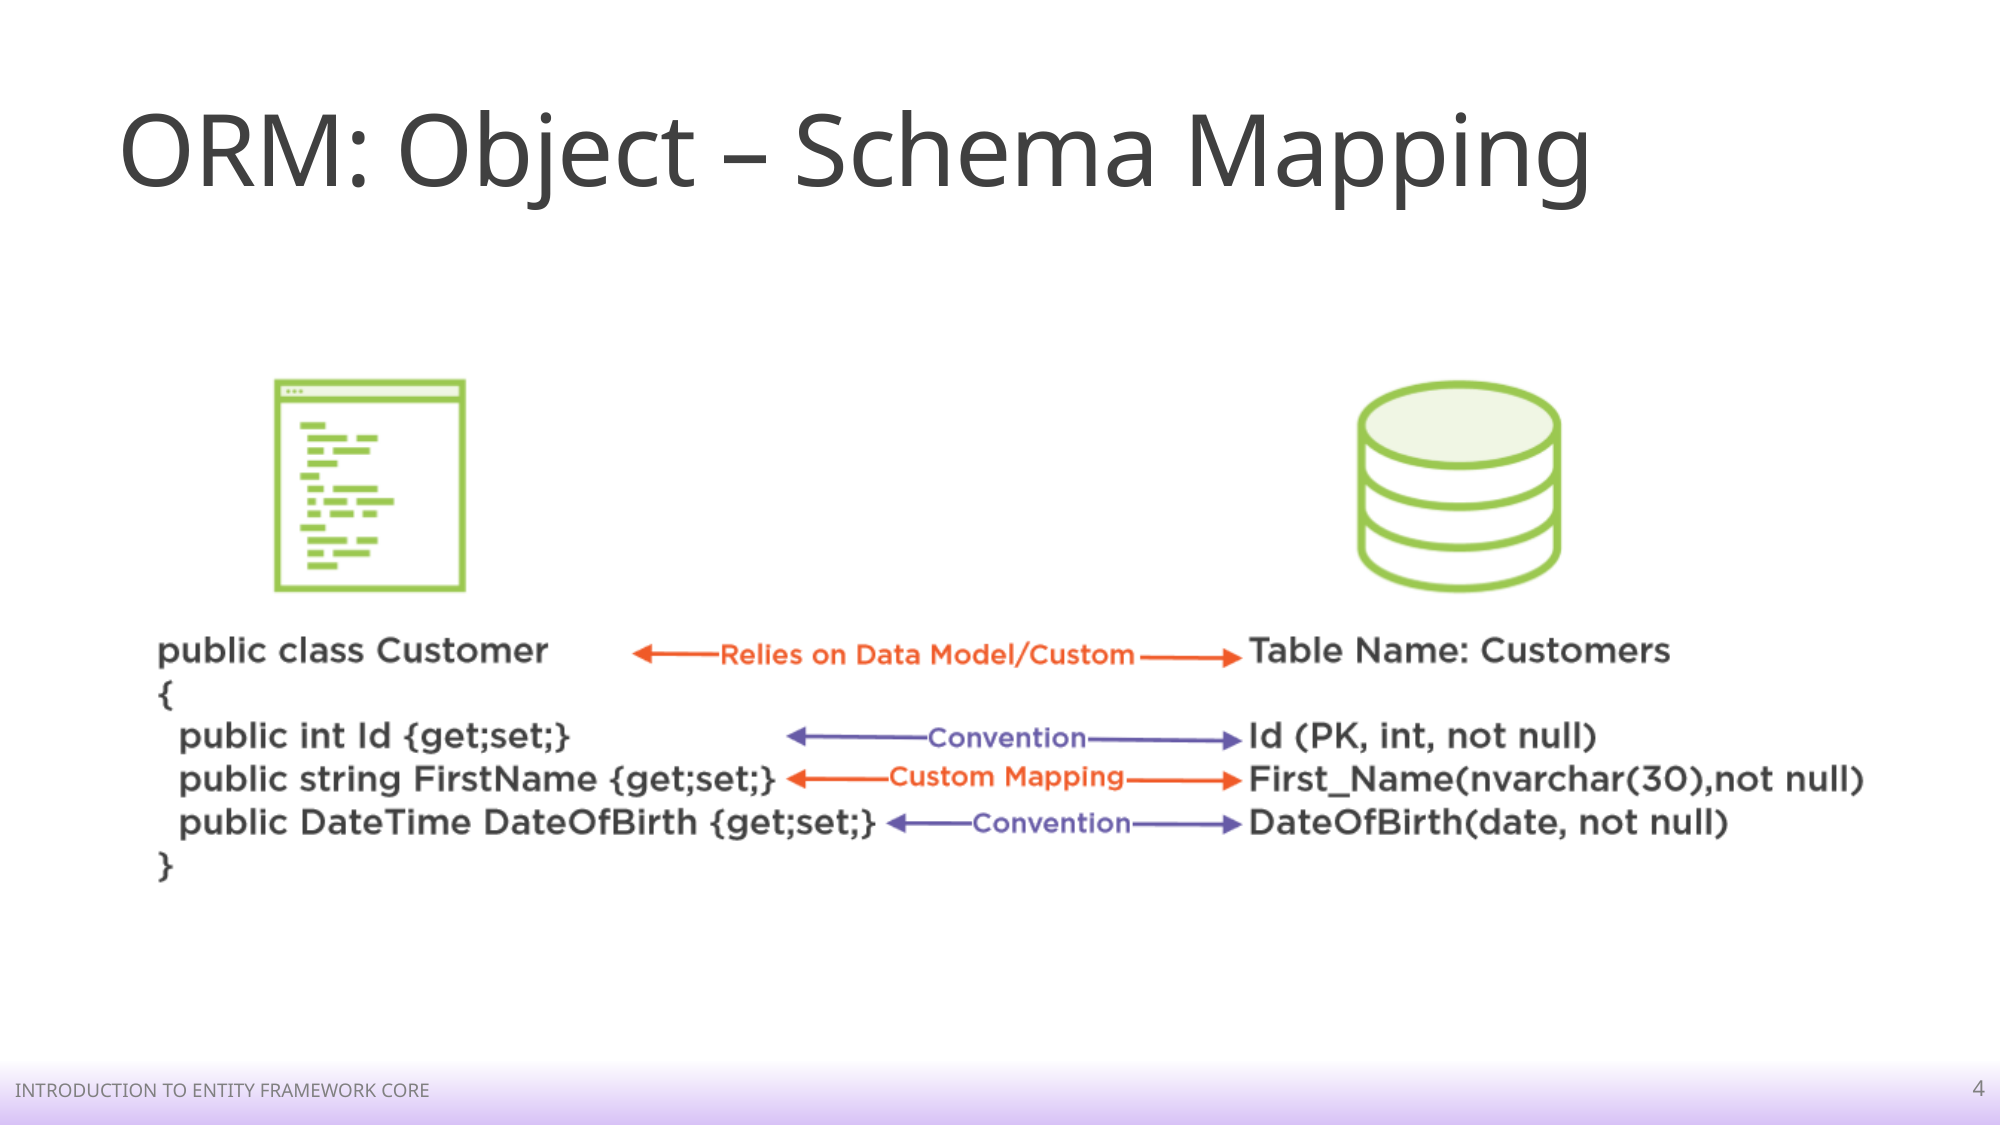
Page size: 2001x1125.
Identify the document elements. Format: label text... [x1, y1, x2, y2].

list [102, 297, 1908, 978]
footer Introduction to Entity Framework Core [0, 1059, 1627, 1120]
title ORM: Object – Schema Mapping [102, 76, 1908, 215]
slide_number 4 [1821, 1059, 2000, 1120]
